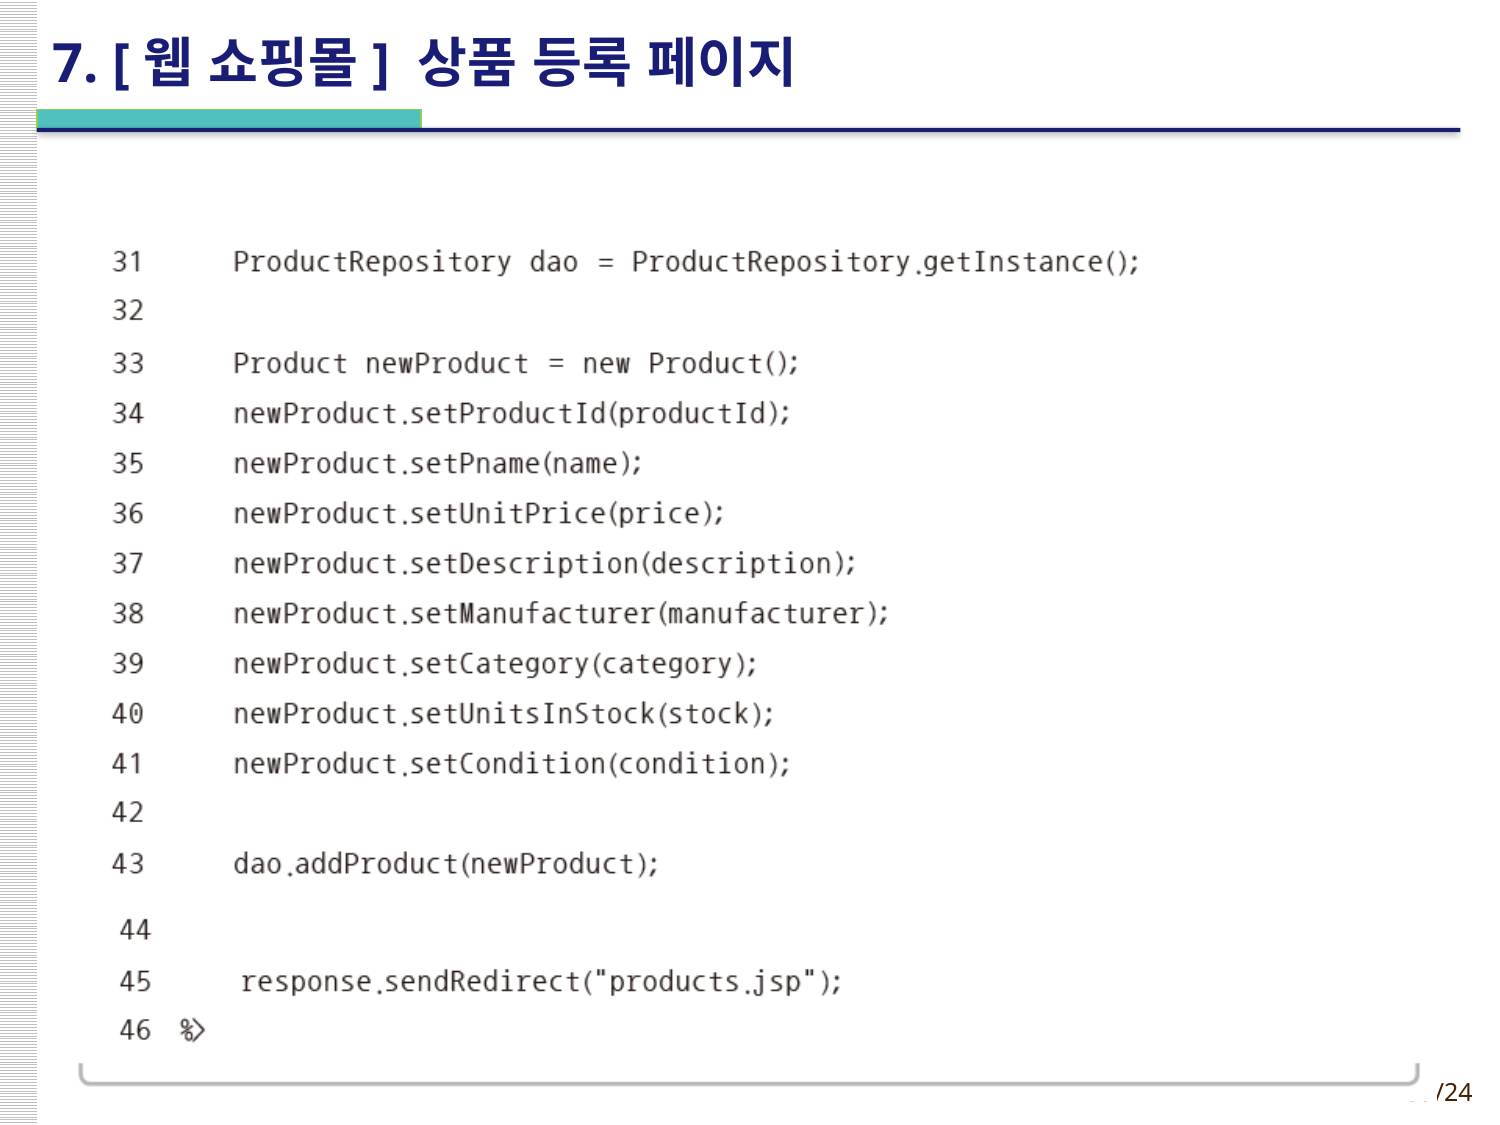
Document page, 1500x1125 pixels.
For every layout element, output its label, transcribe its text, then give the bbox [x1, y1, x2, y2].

picture [88, 231, 1196, 895]
title 7. [웹 쇼핑몰] 상품 등록 페이지 [37, 13, 1278, 109]
picture [63, 898, 1437, 1101]
